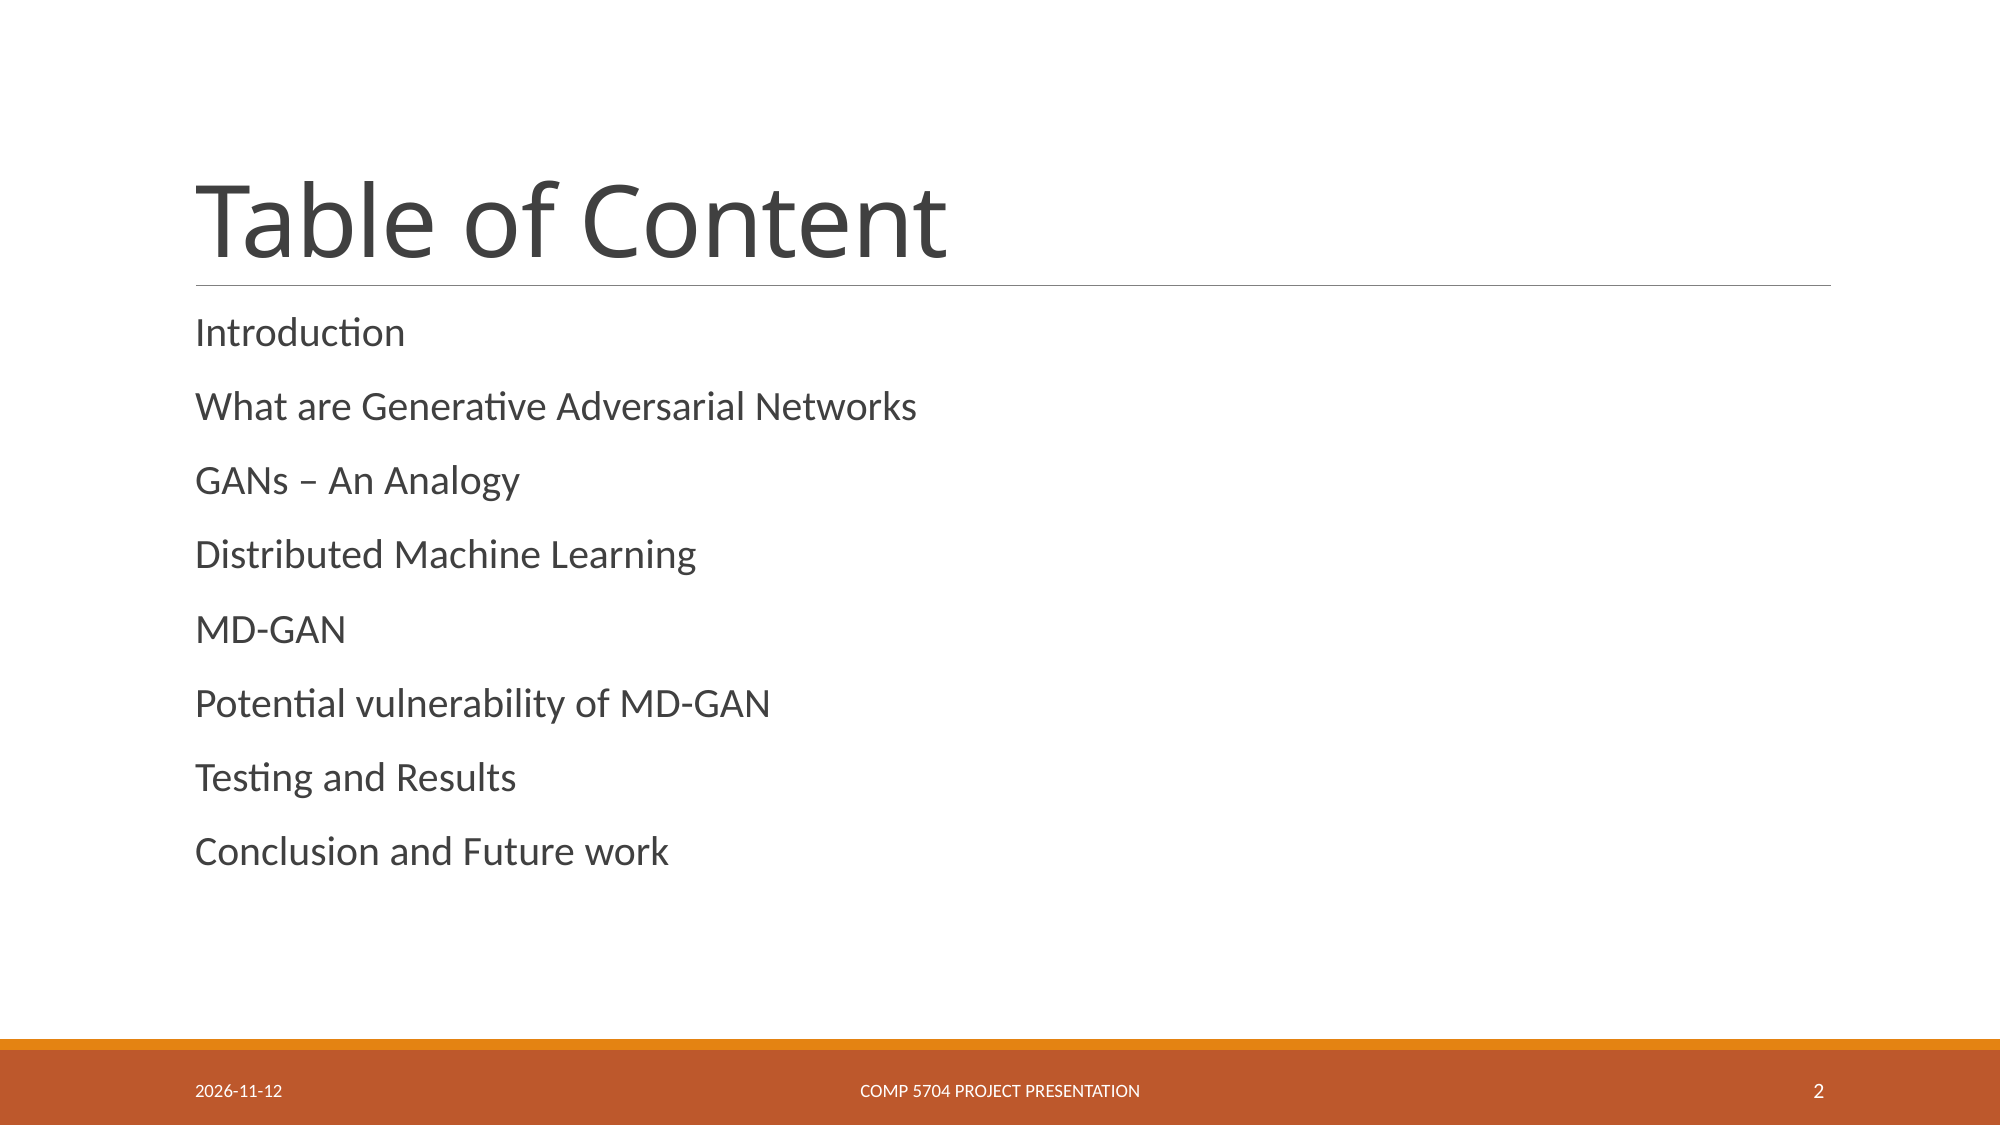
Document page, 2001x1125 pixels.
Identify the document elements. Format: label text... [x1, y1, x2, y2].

title Table of Content [180, 47, 1830, 285]
list Introduction What are Generative Adversarial Networks GANs – An Analogy Distributed Machine Learning MD-GAN Potential vulnerability of MD-GAN Testing and Results Conclusion and Future work [180, 302, 1830, 963]
footer COMP 5704 Project Presentation [604, 1059, 1396, 1120]
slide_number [180, 1059, 586, 1120]
slide_number 2 [1624, 1059, 1840, 1120]
